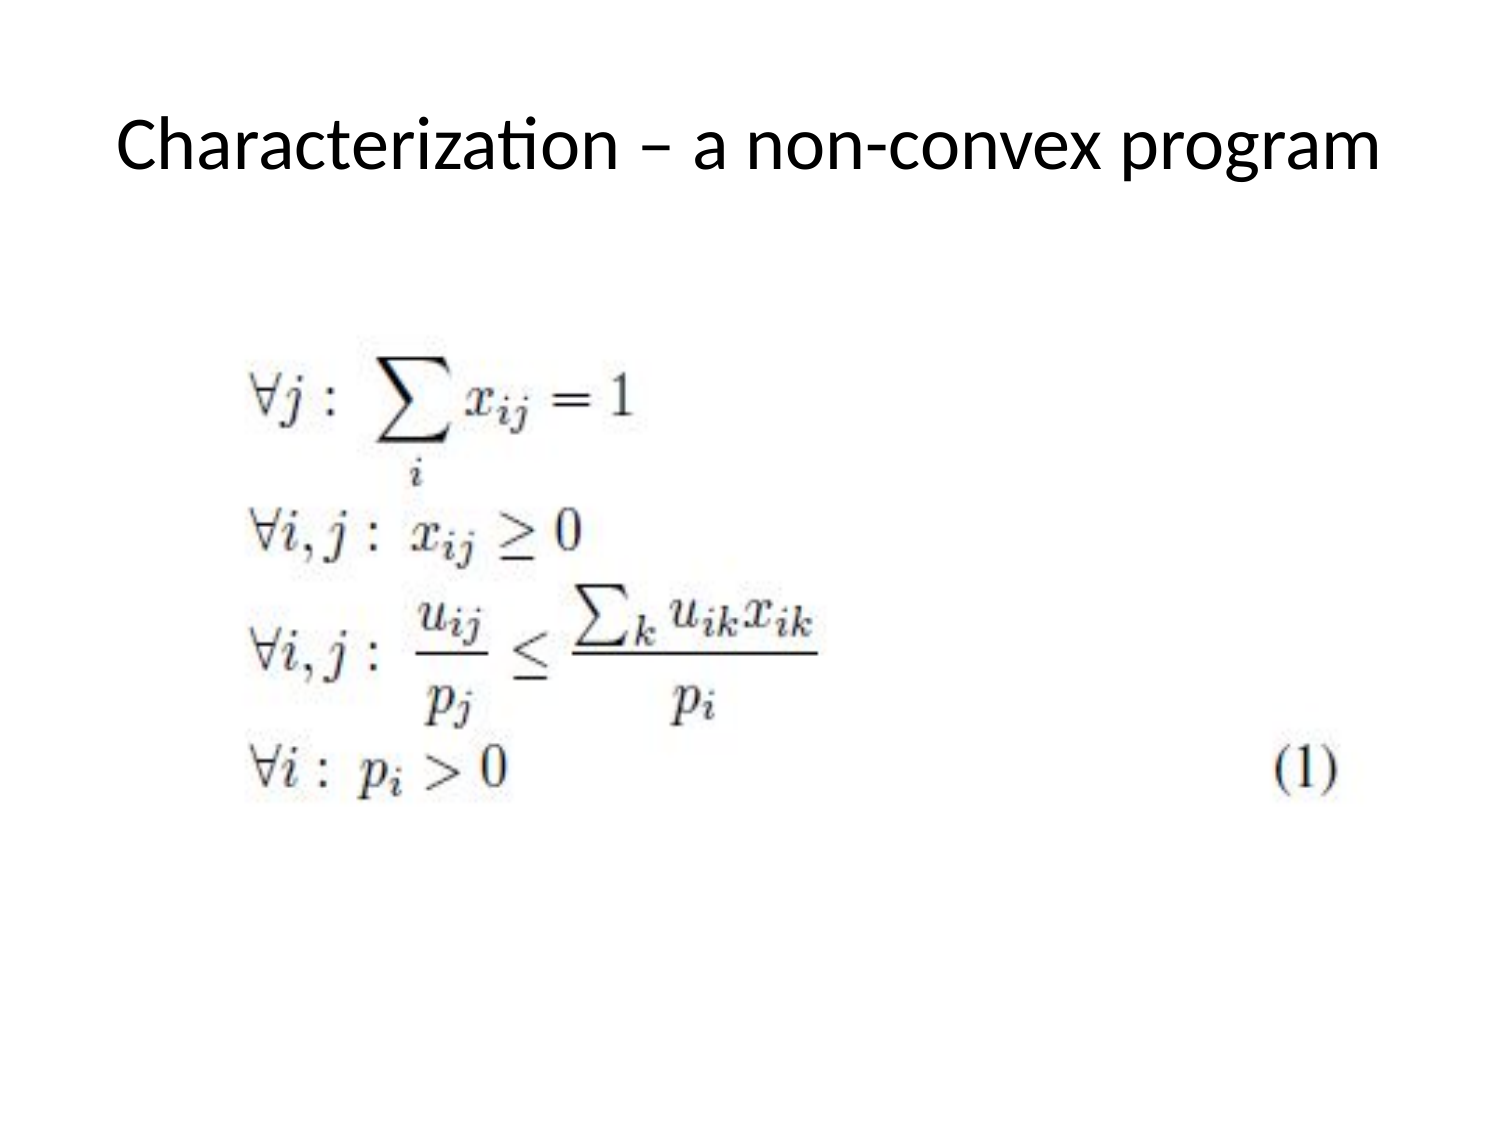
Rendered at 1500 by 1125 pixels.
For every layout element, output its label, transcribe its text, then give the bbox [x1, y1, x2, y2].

title Characterization – a non-convex program [75, 45, 1425, 233]
picture [112, 312, 1397, 874]
